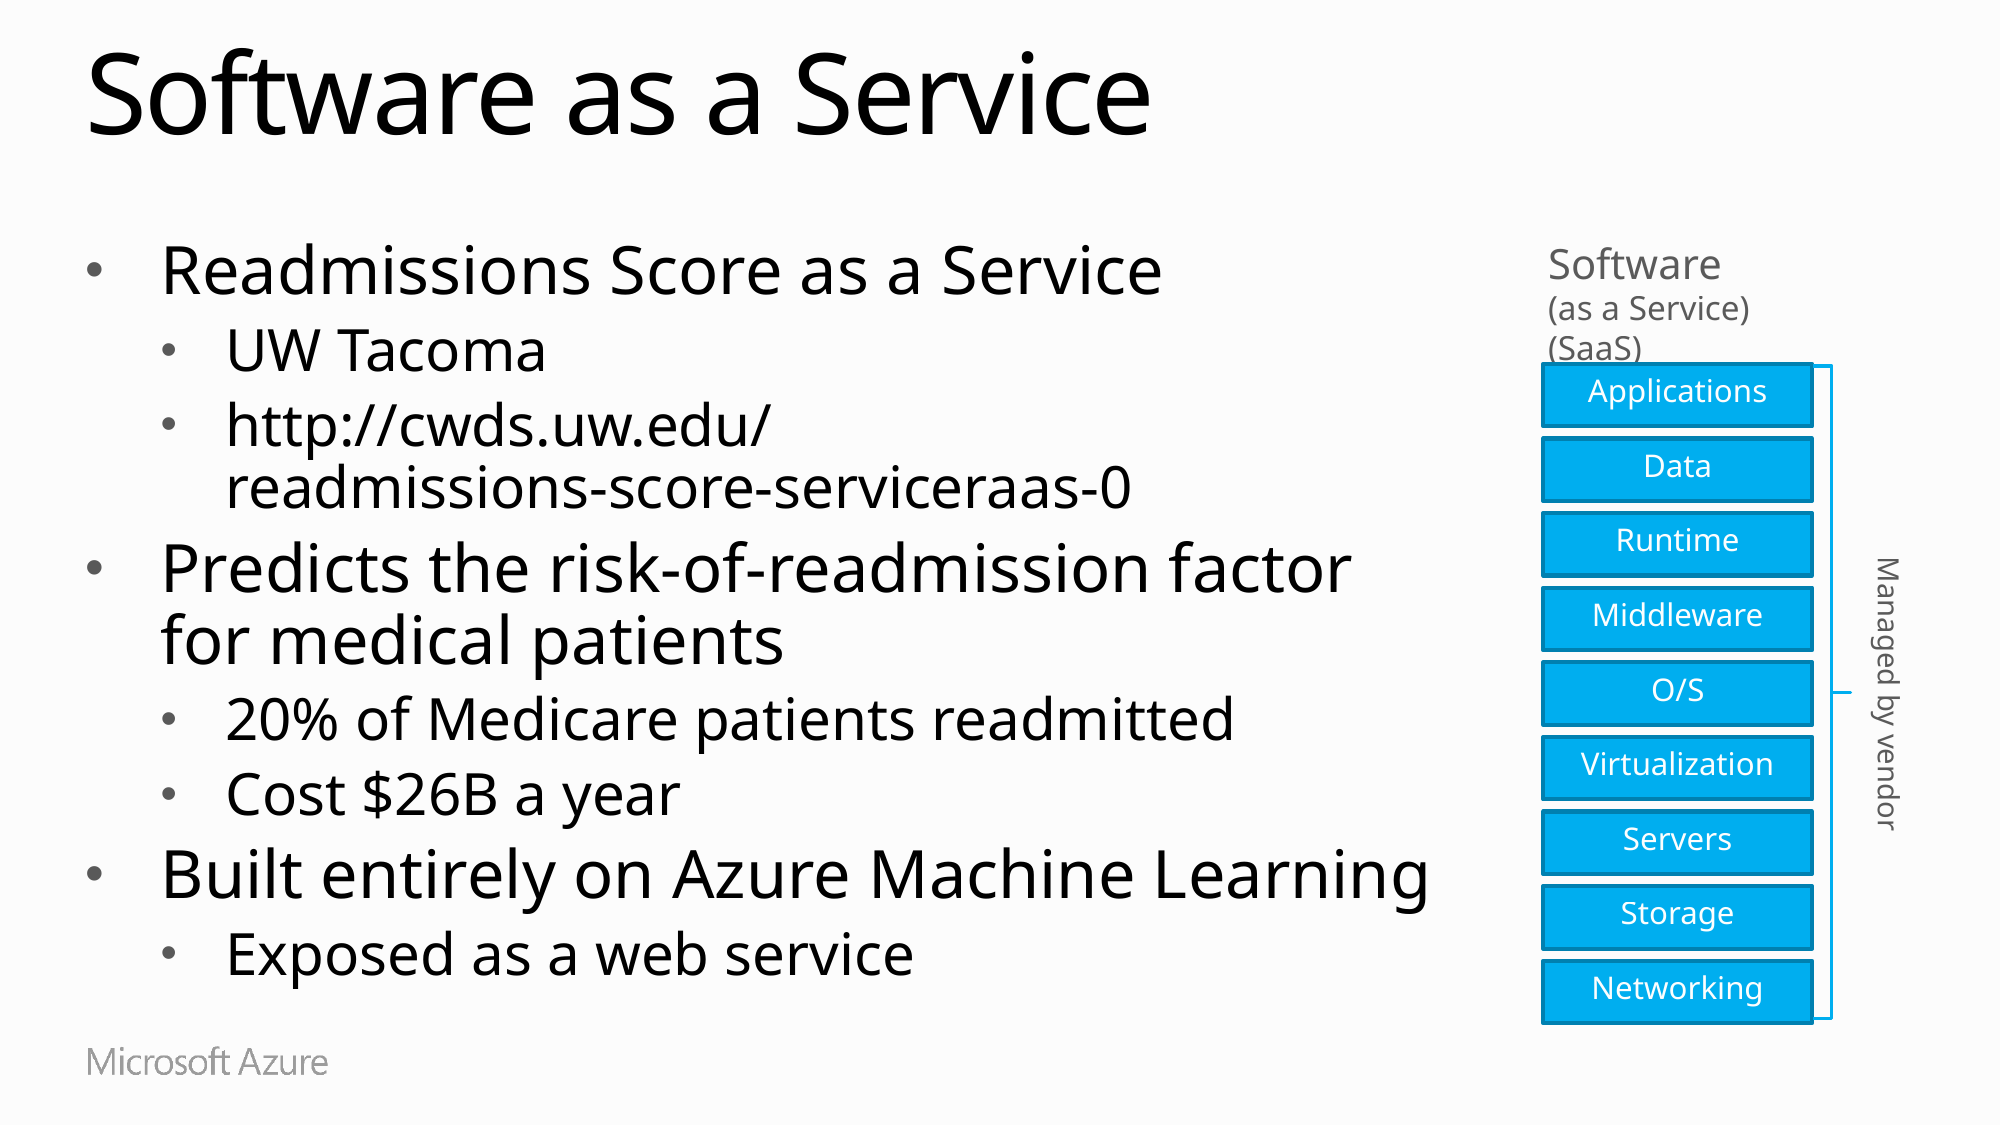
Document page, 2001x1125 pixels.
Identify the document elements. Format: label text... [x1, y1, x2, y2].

title Software as a Service [85, 37, 1915, 161]
list Readmissions Score as a Service UW Tacoma http://cwds.uw.edu/ readmissions-score-serviceraas-0 Predicts the risk-of-readmission factor for medical patients 20% of Medicare patients readmitted Cost $26B a year Built entirely on Azure Machine Learning Exposed as a web service [85, 237, 1531, 1013]
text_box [1533, 237, 1915, 1024]
